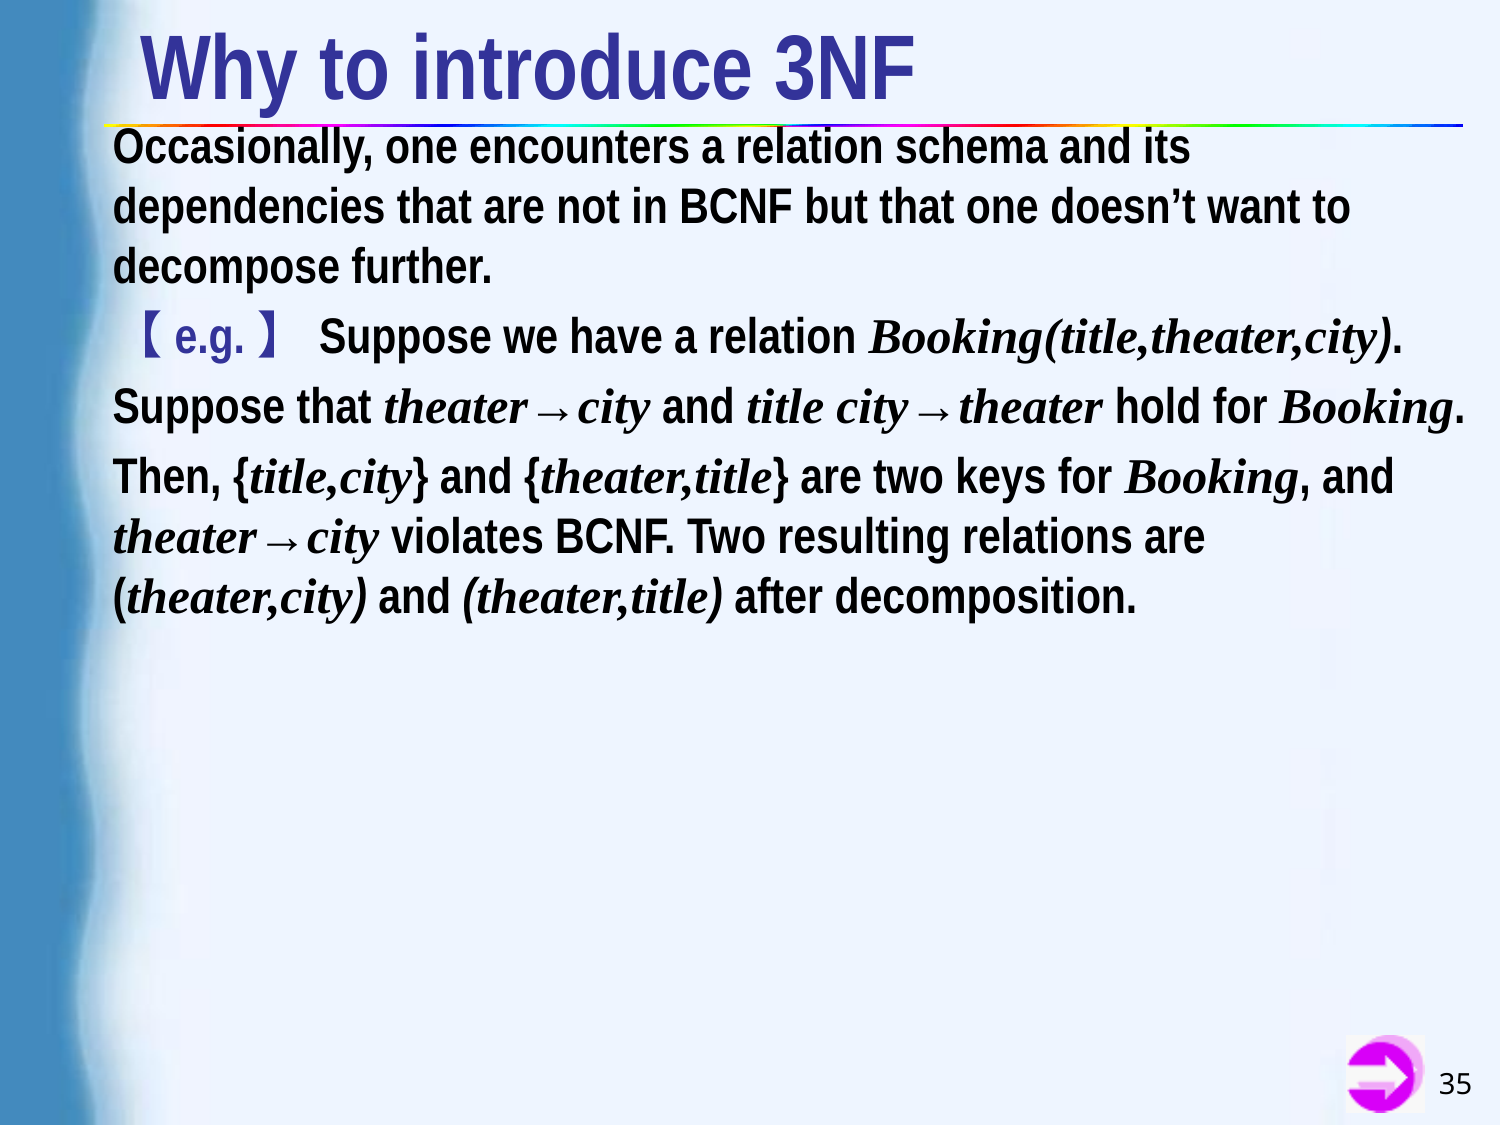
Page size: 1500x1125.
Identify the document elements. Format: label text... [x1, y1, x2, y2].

slide_number 35 [1428, 1037, 1488, 1113]
picture [0, 0, 1500, 1125]
text_box Occasionally, one encounters a relation schema and its dependencies that are not in BCNF but that one doesn’t want to decompose further. 【e.g.】Suppose we have a relation Booking(title,theater,city). Suppose that theater→city and title city→theater hold for Booking. Then, {title,city} and {theater,title} are two keys for Booking, and theater→city violates BCNF. Two resulting relations are (theater,city) and (theater,title) after decomposition. [112, 113, 1471, 624]
title Why to introduce 3NF [125, 12, 1404, 113]
